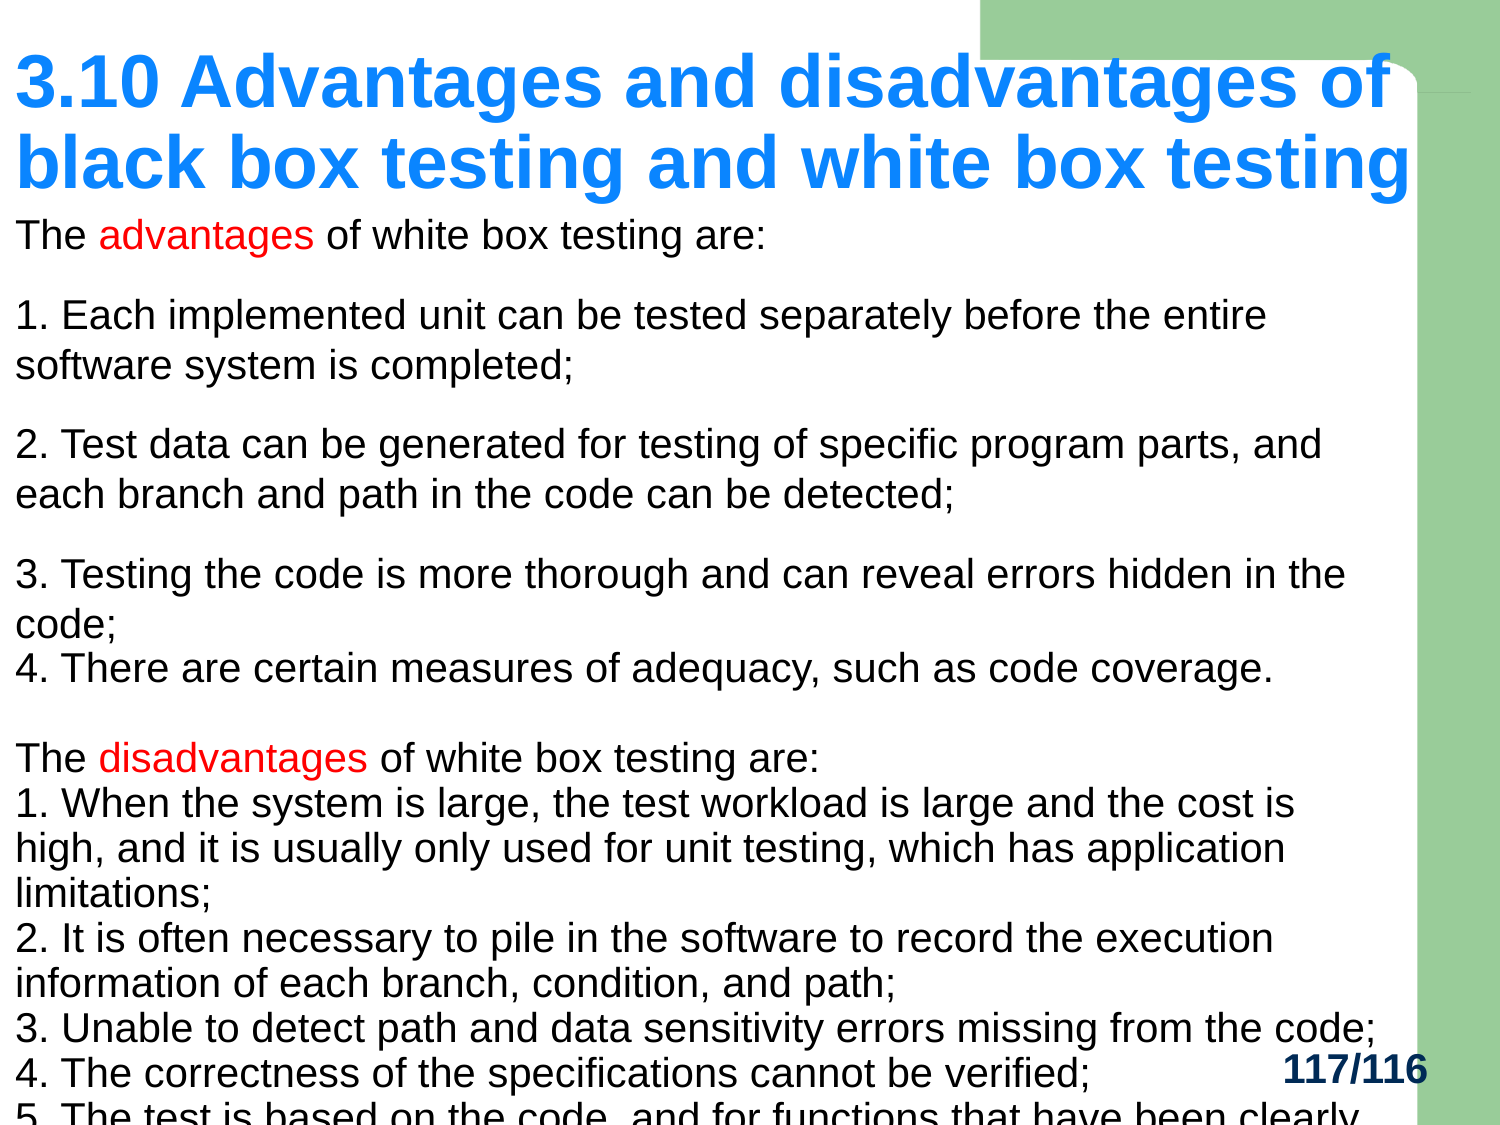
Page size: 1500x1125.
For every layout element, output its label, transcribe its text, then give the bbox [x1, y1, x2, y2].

picture [977, 0, 1471, 77]
list The advantages of white box testing are: 1. Each implemented unit can be tested separately before the entire software system is completed; 2. Test data can be generated for testing of specific program parts, and each branch and path in the code can be detected; 3. Testing the code is more thorough and can reveal errors hidden in the code; 4. There are certain measures of adequacy, such as code coverage. The disadvantages of white box testing are: 1. When the system is large, the test workload is large and the cost is high, and it is usually only used for unit testing, which has application limitations; 2. It is often necessary to pile in the software to record the execution information of each branch, condition, and path; 3. Unable to detect path and data sensitivity errors missing from the code; 4. The correctness of the specifications cannot be verified; 5. The test is based on the code, and for functions that have been clearly stipulated in the specifications, but are omitted in the implementation, no matter which kind of structural override is not checked; 6. It is not easy to generate test data. [0, 213, 1412, 1110]
title 3.10 Advantages and disadvantages of black box testing and white box testing [0, 77, 1500, 213]
text_box 117/116 [1267, 1033, 1468, 1109]
